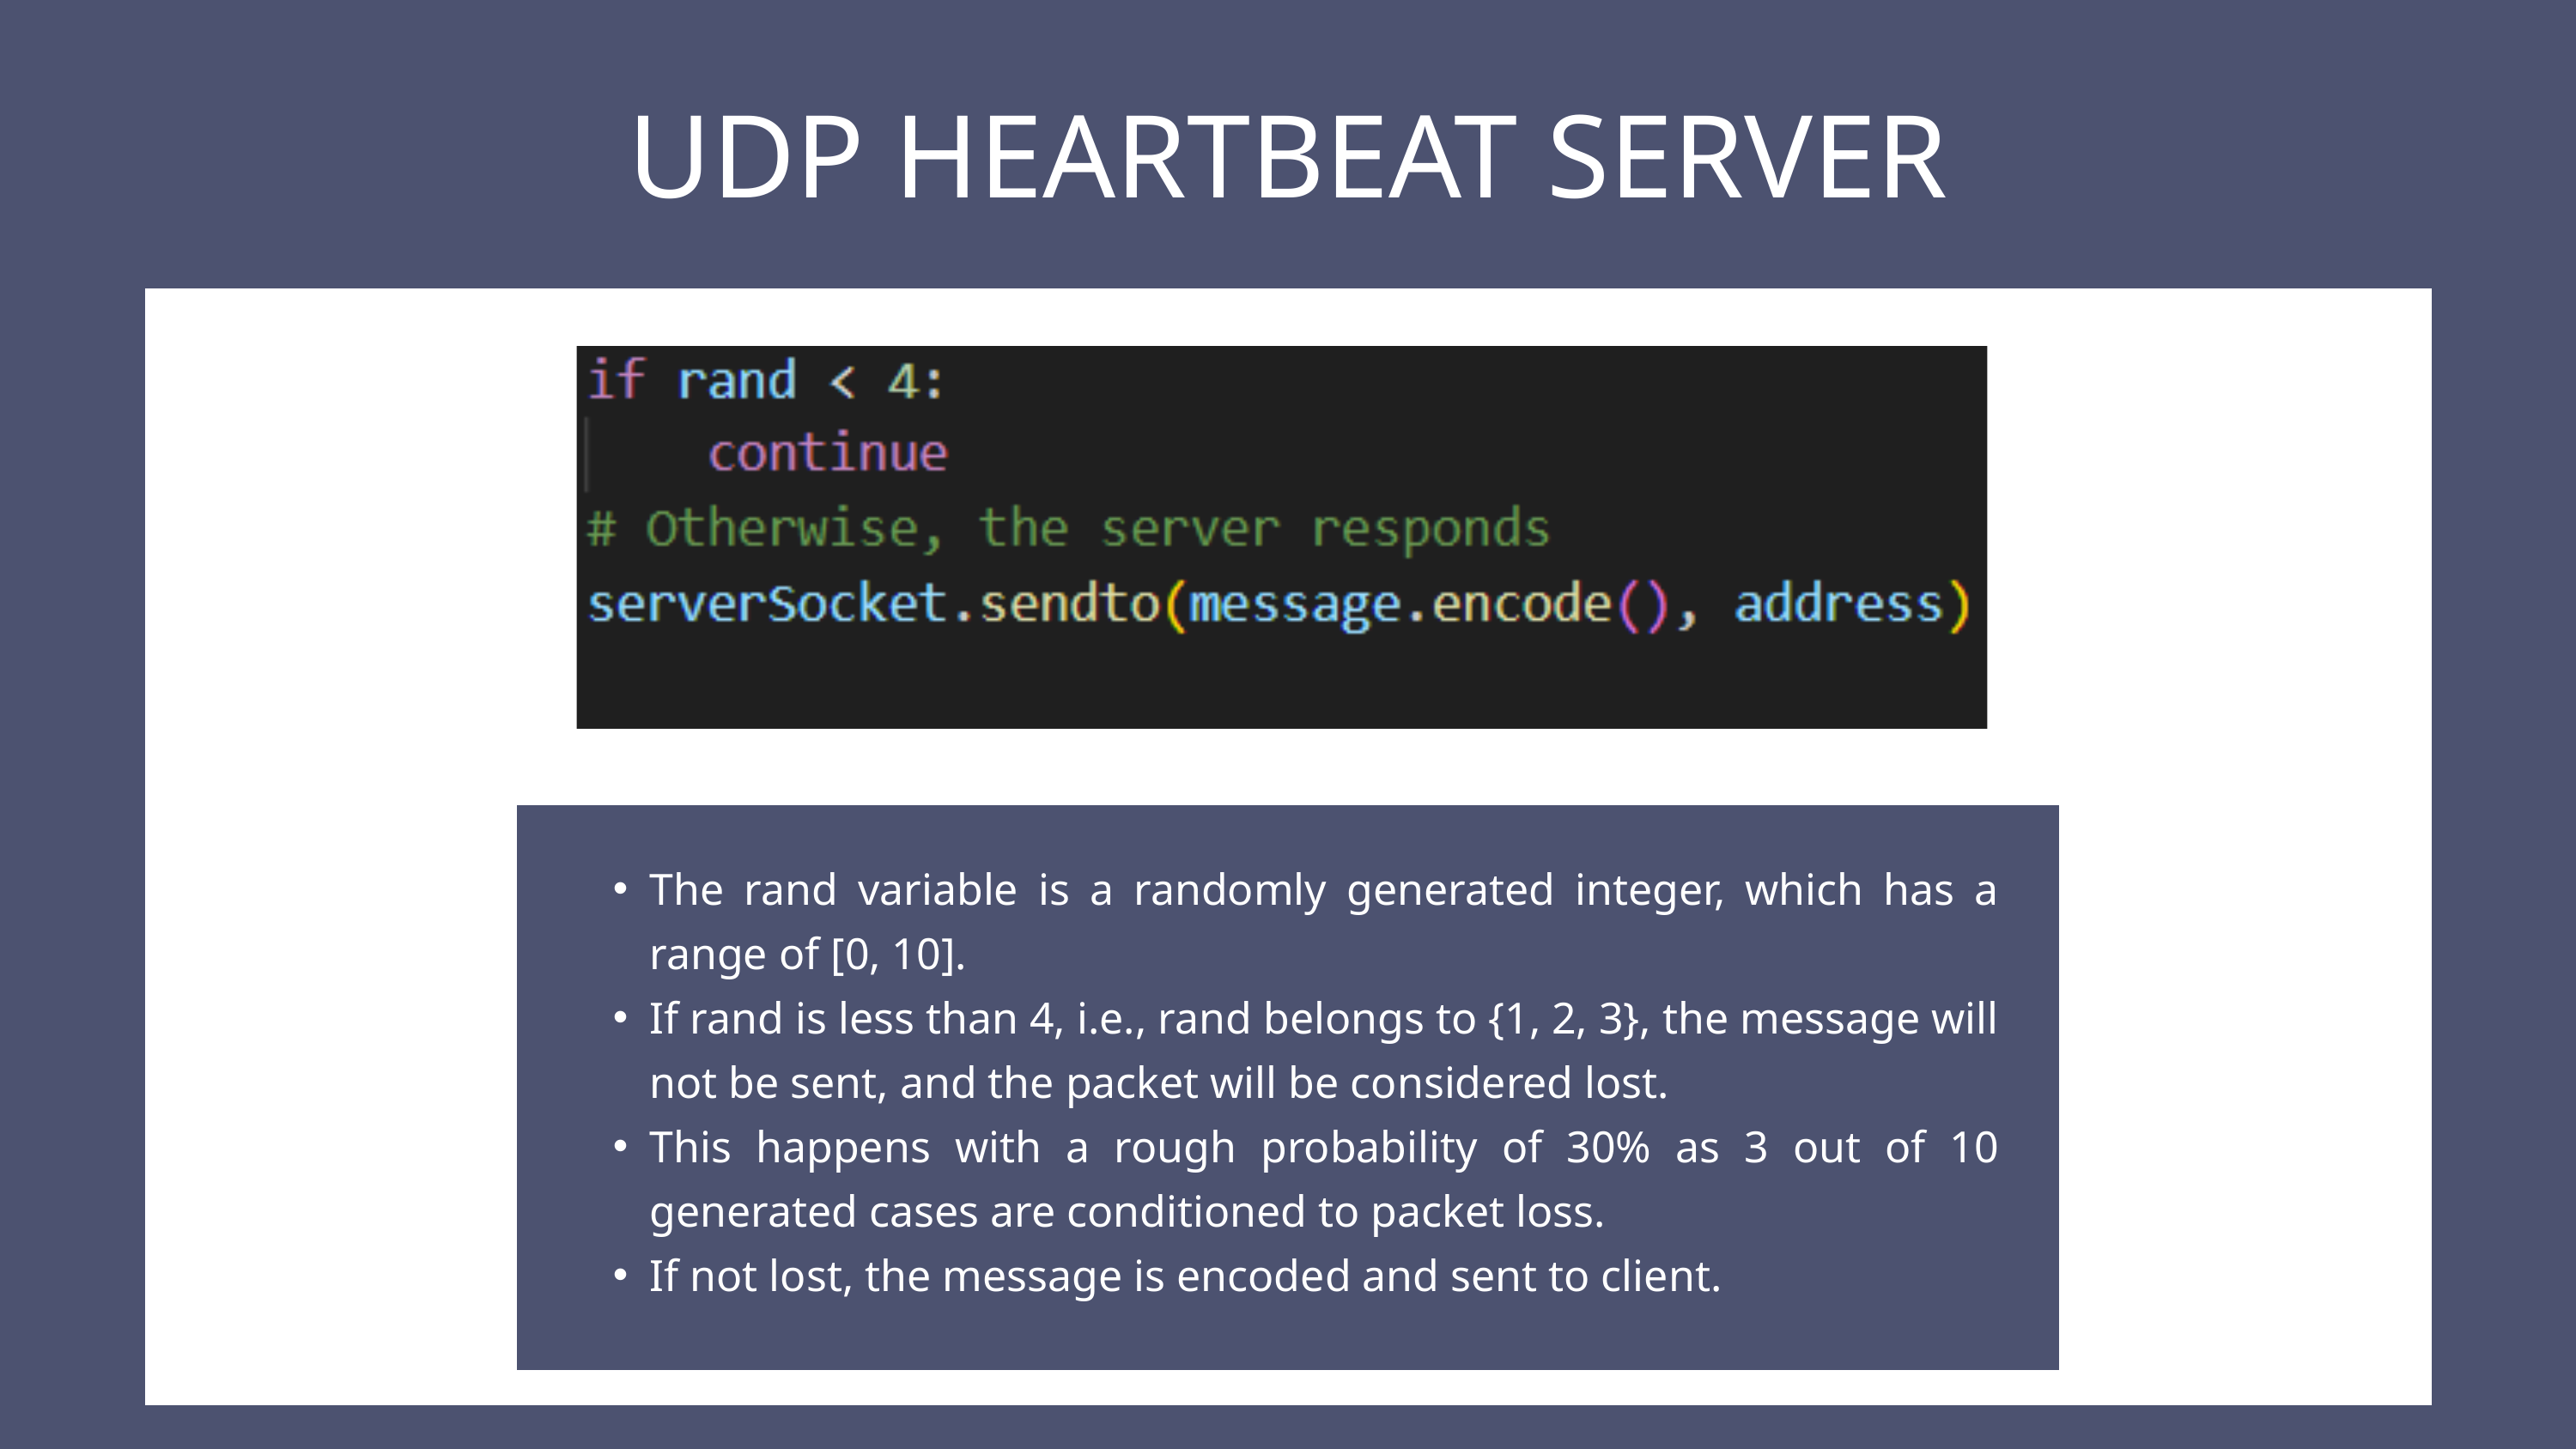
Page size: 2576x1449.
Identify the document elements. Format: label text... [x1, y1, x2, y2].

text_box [144, 288, 2433, 1406]
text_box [516, 804, 2060, 1370]
text_box UDP HEARTBEAT SERVER [197, 60, 2379, 221]
